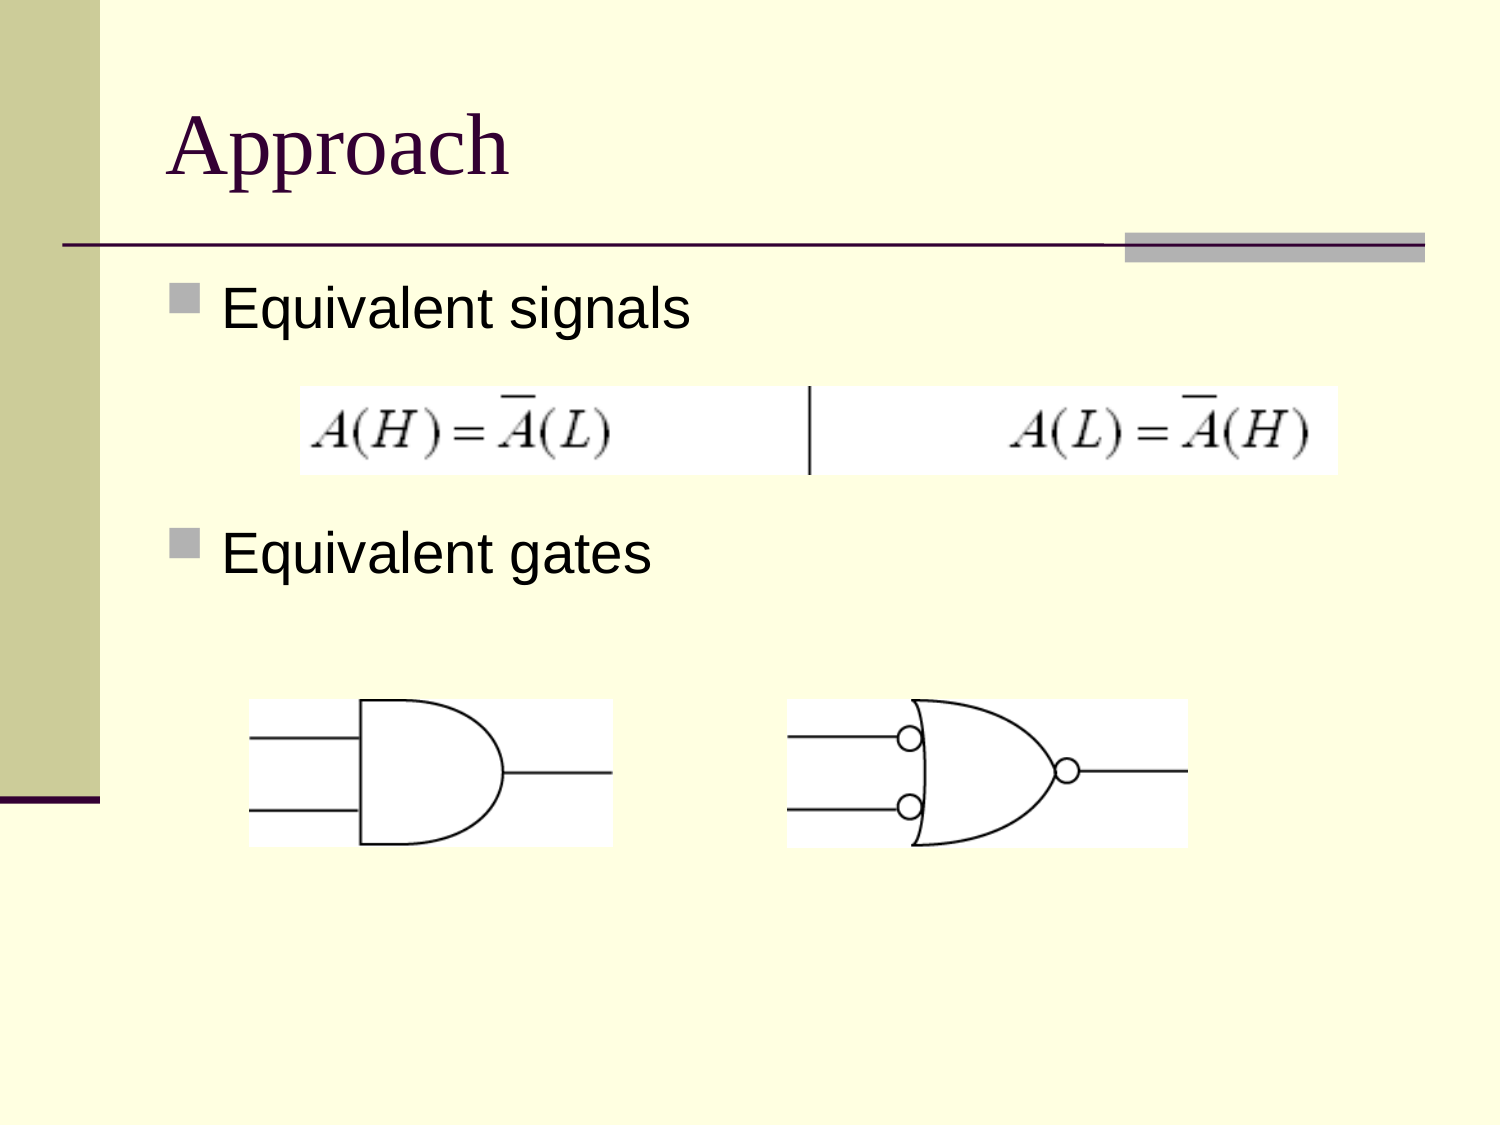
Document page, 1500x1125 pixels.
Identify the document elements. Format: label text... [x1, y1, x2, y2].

list Equivalent signals Equivalent gates [150, 262, 1425, 1006]
picture [249, 699, 613, 848]
picture [299, 386, 1338, 476]
title Approach [150, 45, 1425, 234]
picture [787, 699, 1188, 849]
